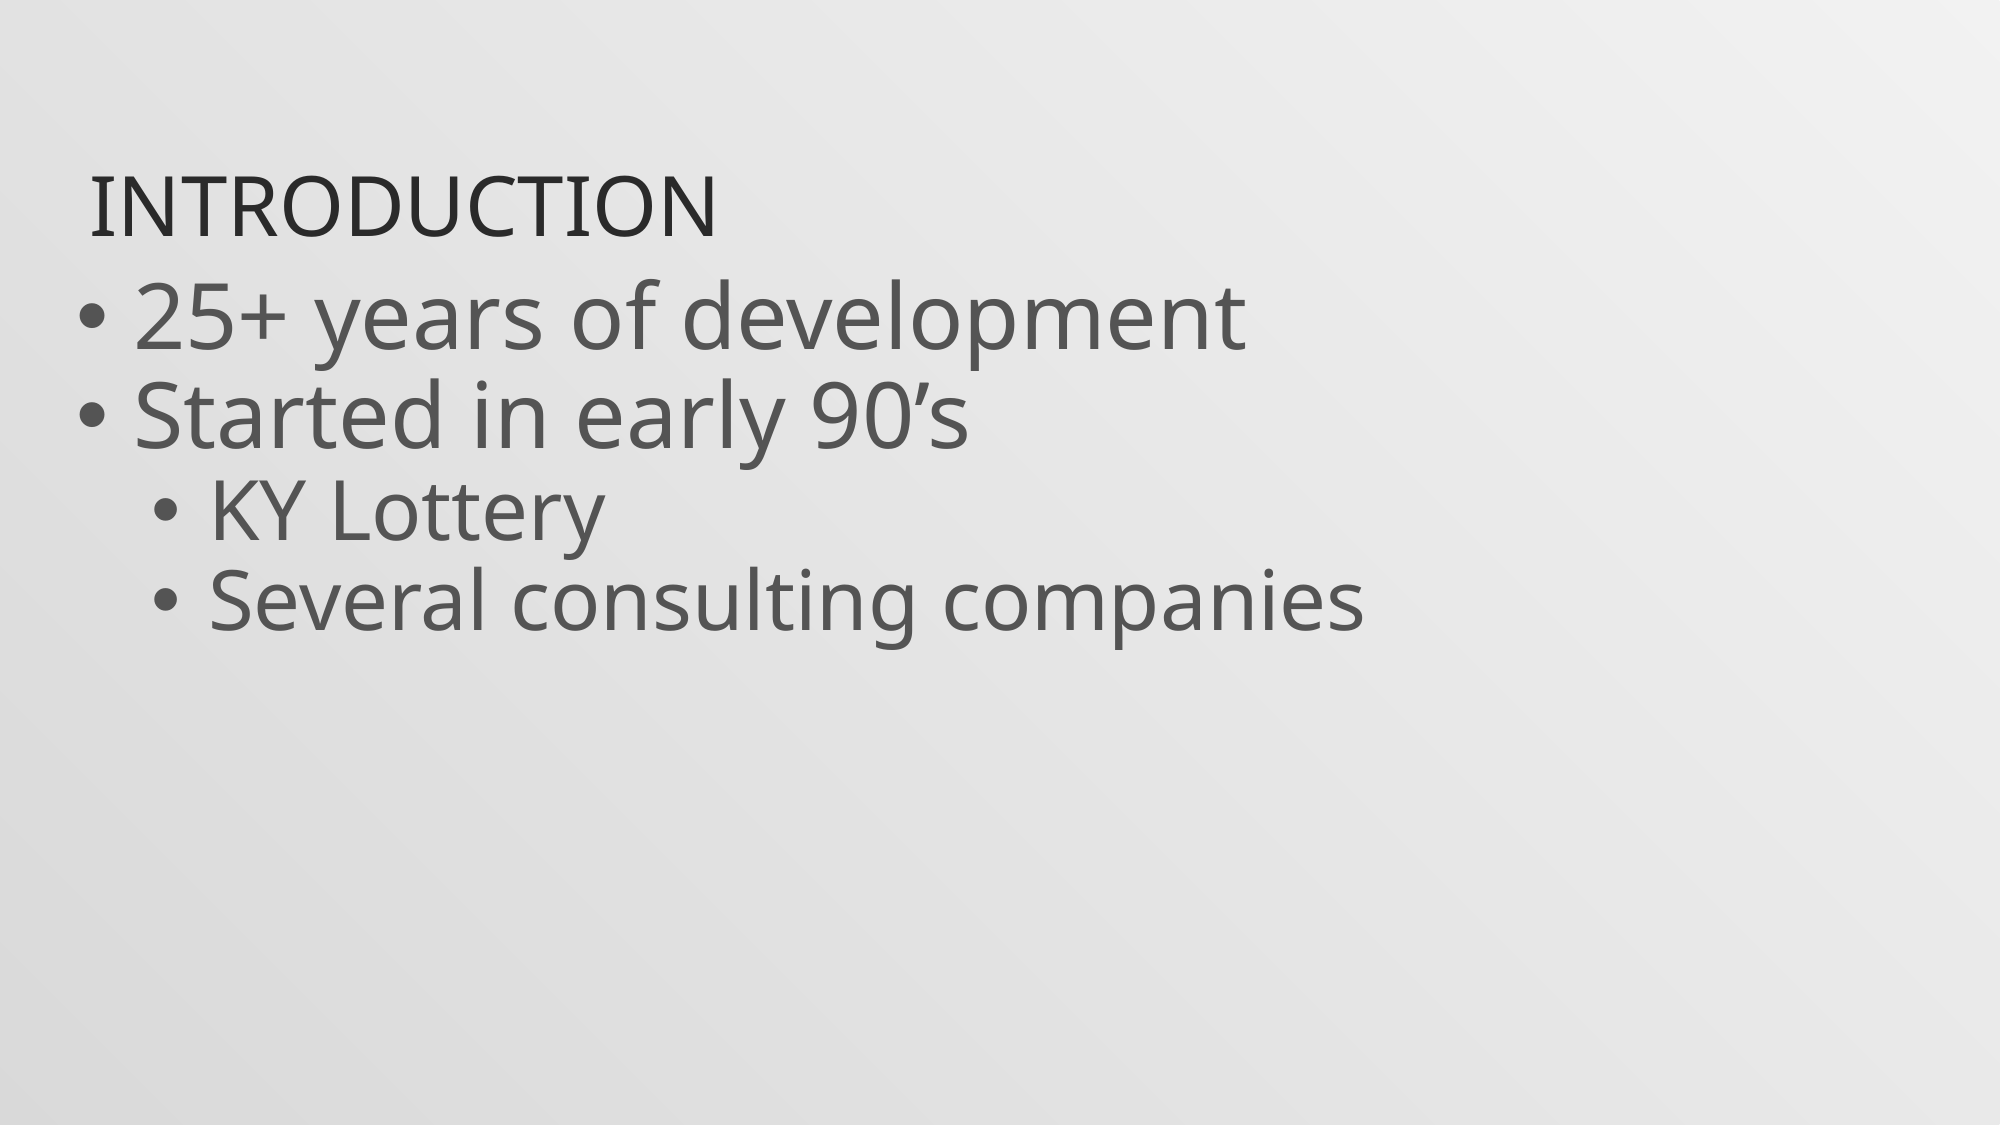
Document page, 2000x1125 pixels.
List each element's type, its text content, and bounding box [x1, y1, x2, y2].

text_box 25+ years of development Started in early 90’s KY Lottery Several consulting companies [62, 263, 1875, 800]
title Introduction [74, 45, 1800, 263]
